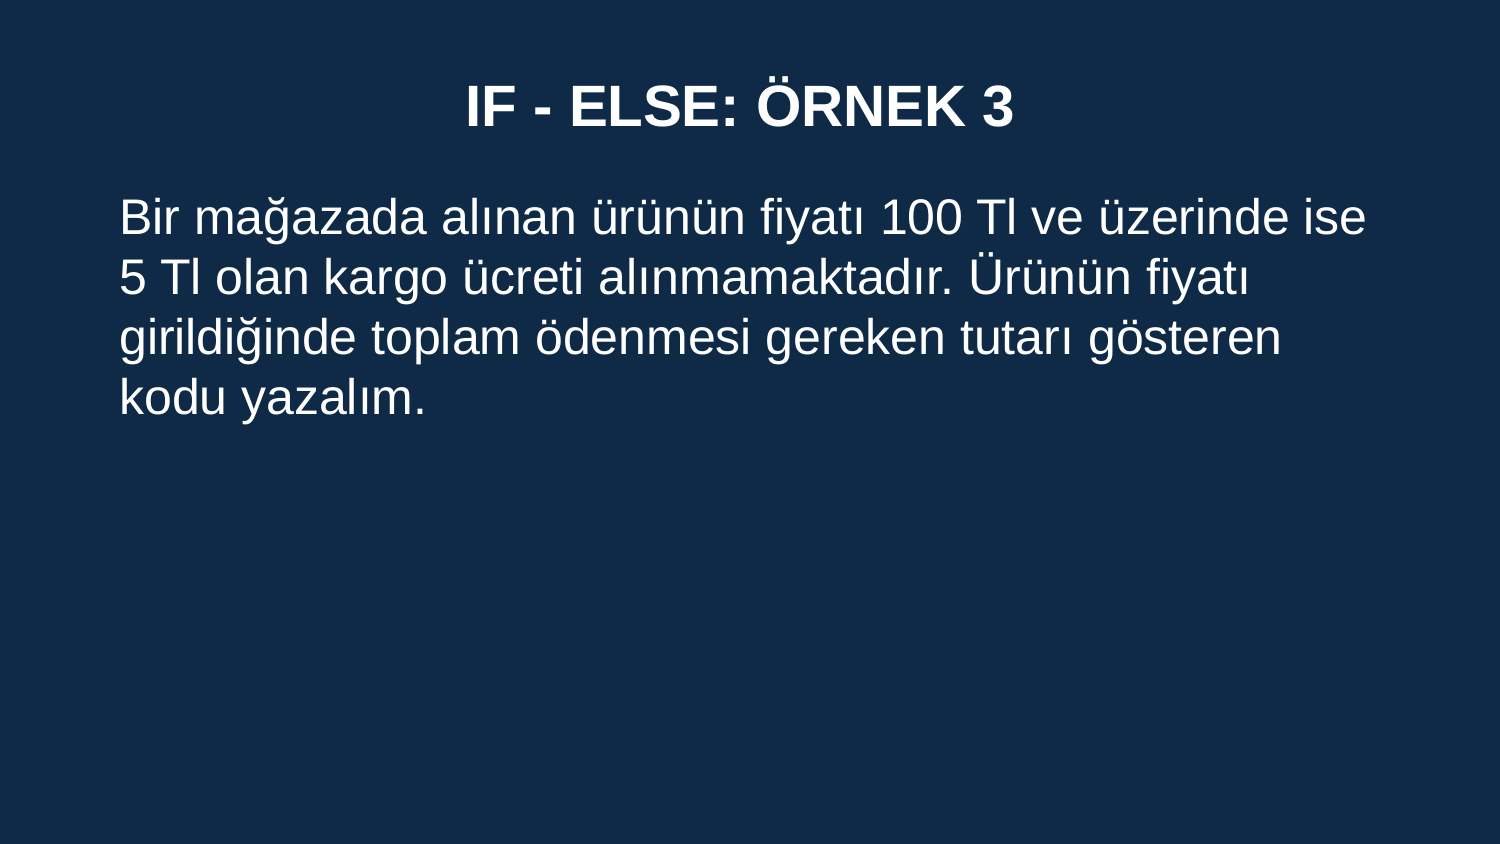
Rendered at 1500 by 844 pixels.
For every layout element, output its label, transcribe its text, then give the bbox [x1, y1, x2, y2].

title IF - ELSE: ÖRNEK 3 [104, 53, 1377, 133]
list Bir mağazada alınan ürünün fiyatı 100 Tl ve üzerinde ise 5 Tl olan kargo ücreti alınmamaktadır. Ürünün fiyatı girildiğinde toplam ödenmesi gereken tutarı gösteren kodu yazalım. [104, 169, 1403, 777]
